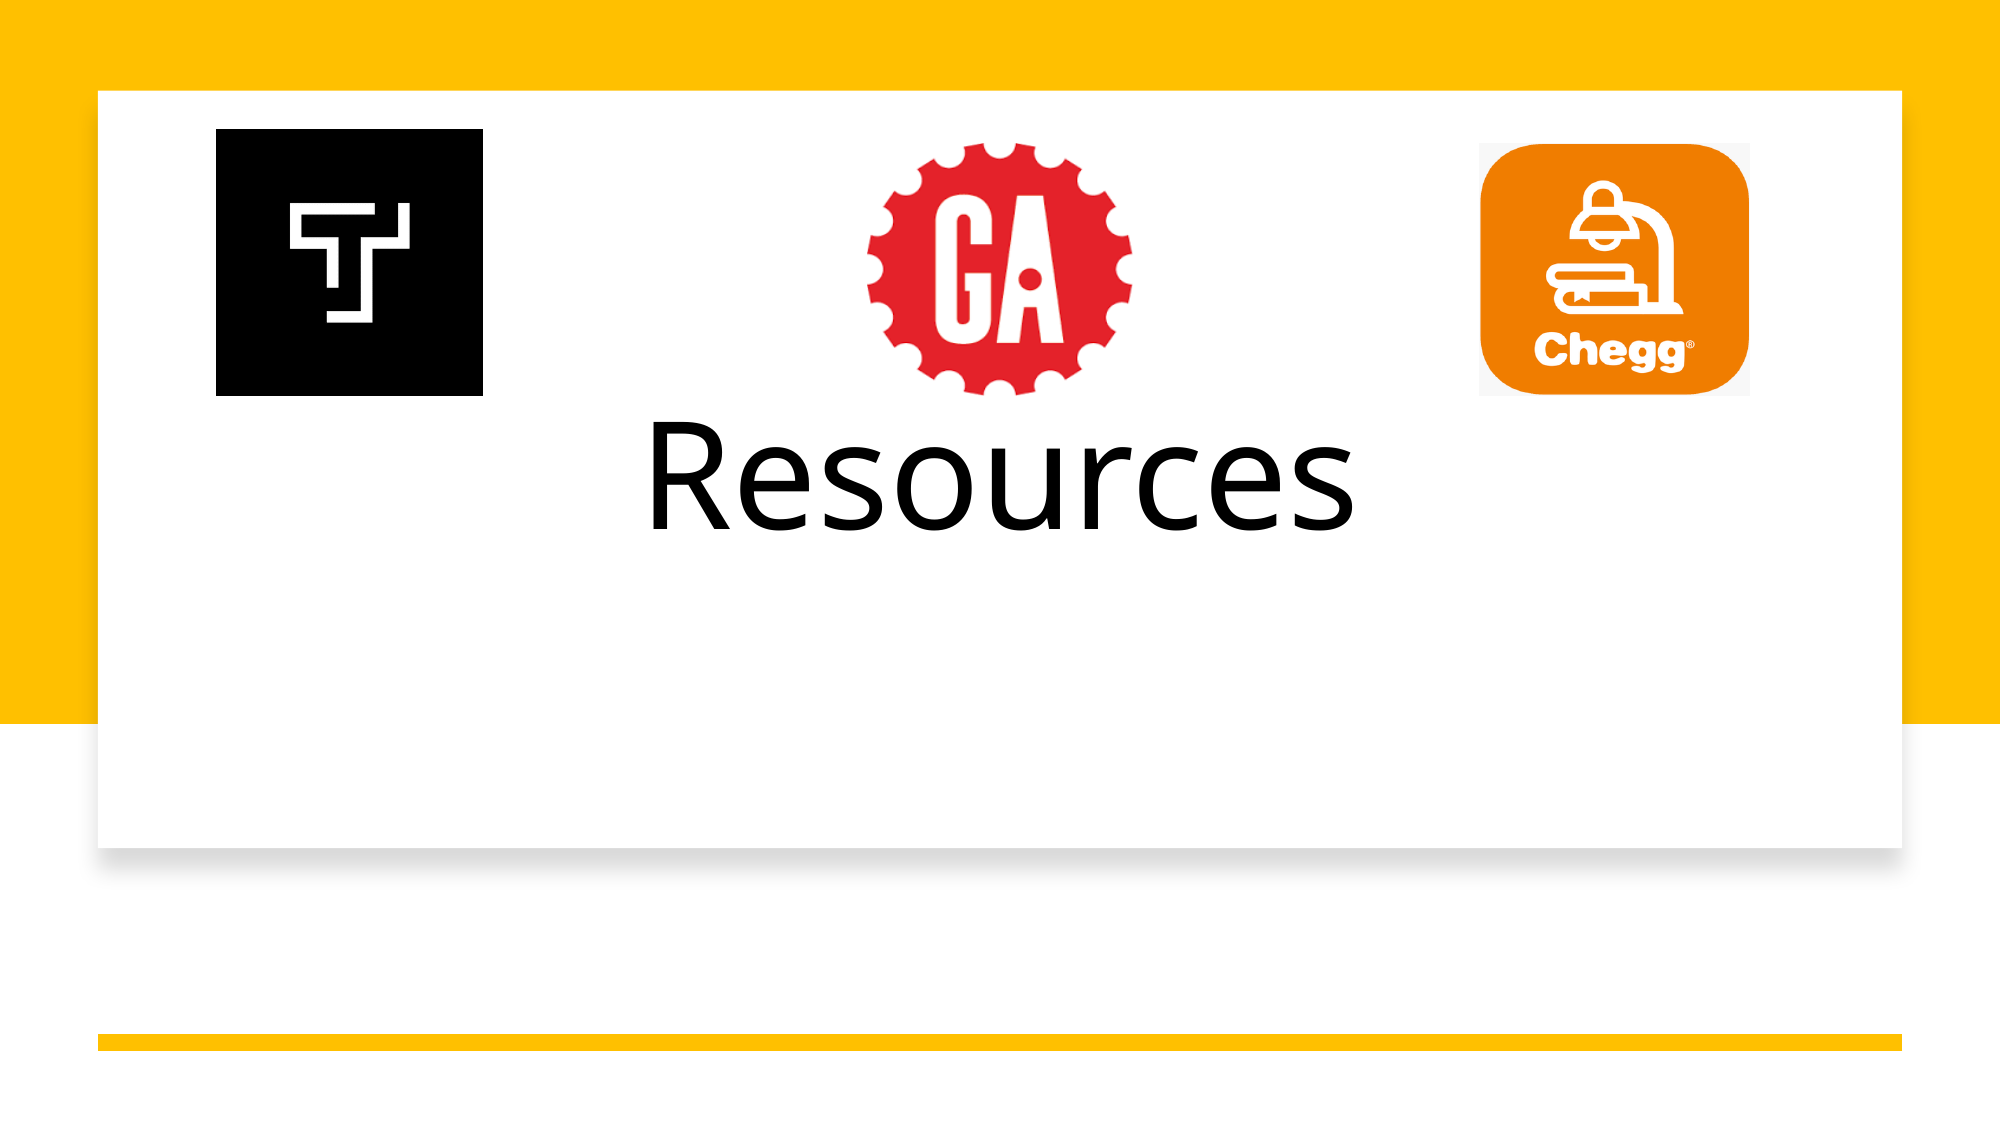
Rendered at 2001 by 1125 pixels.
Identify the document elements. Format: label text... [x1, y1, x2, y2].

text_box [0, 725, 2000, 1125]
picture [216, 129, 483, 396]
text_box [0, 0, 2000, 725]
picture [1479, 143, 1750, 396]
picture [866, 143, 1133, 396]
text_box [97, 89, 1903, 849]
title Resources [249, 212, 1750, 750]
